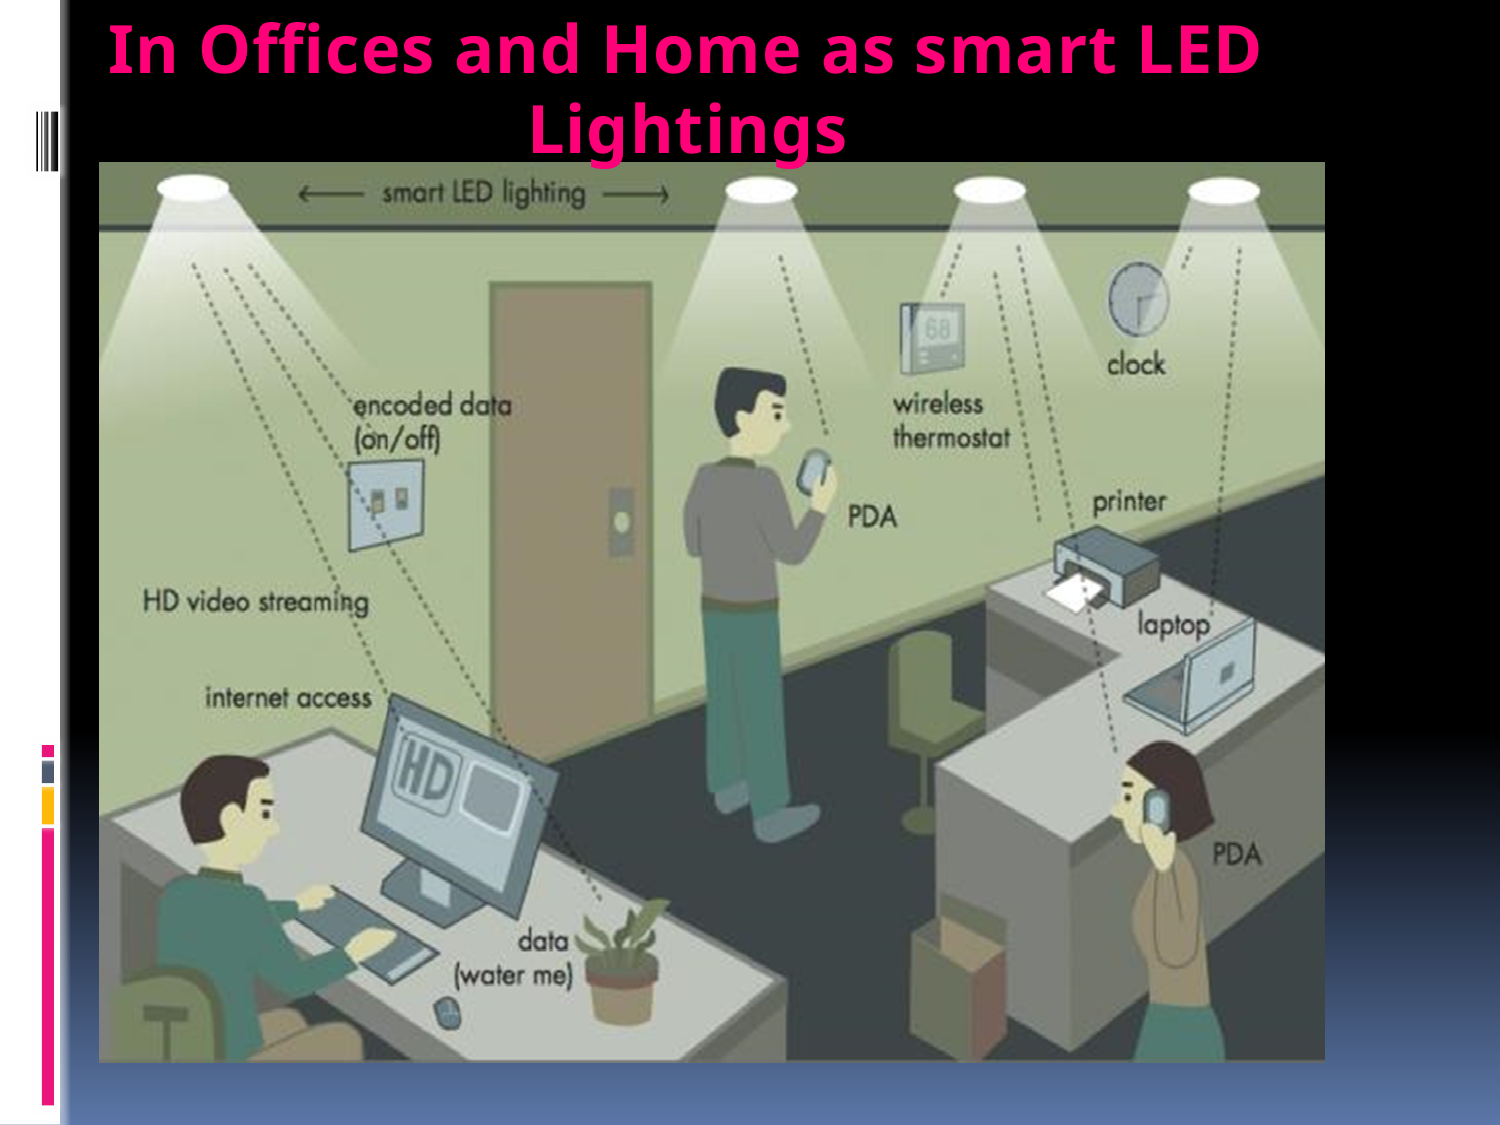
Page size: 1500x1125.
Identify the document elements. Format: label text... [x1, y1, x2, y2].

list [99, 161, 1326, 1063]
text_box In Offices and Home as smart LED Lightings [24, 0, 1350, 175]
